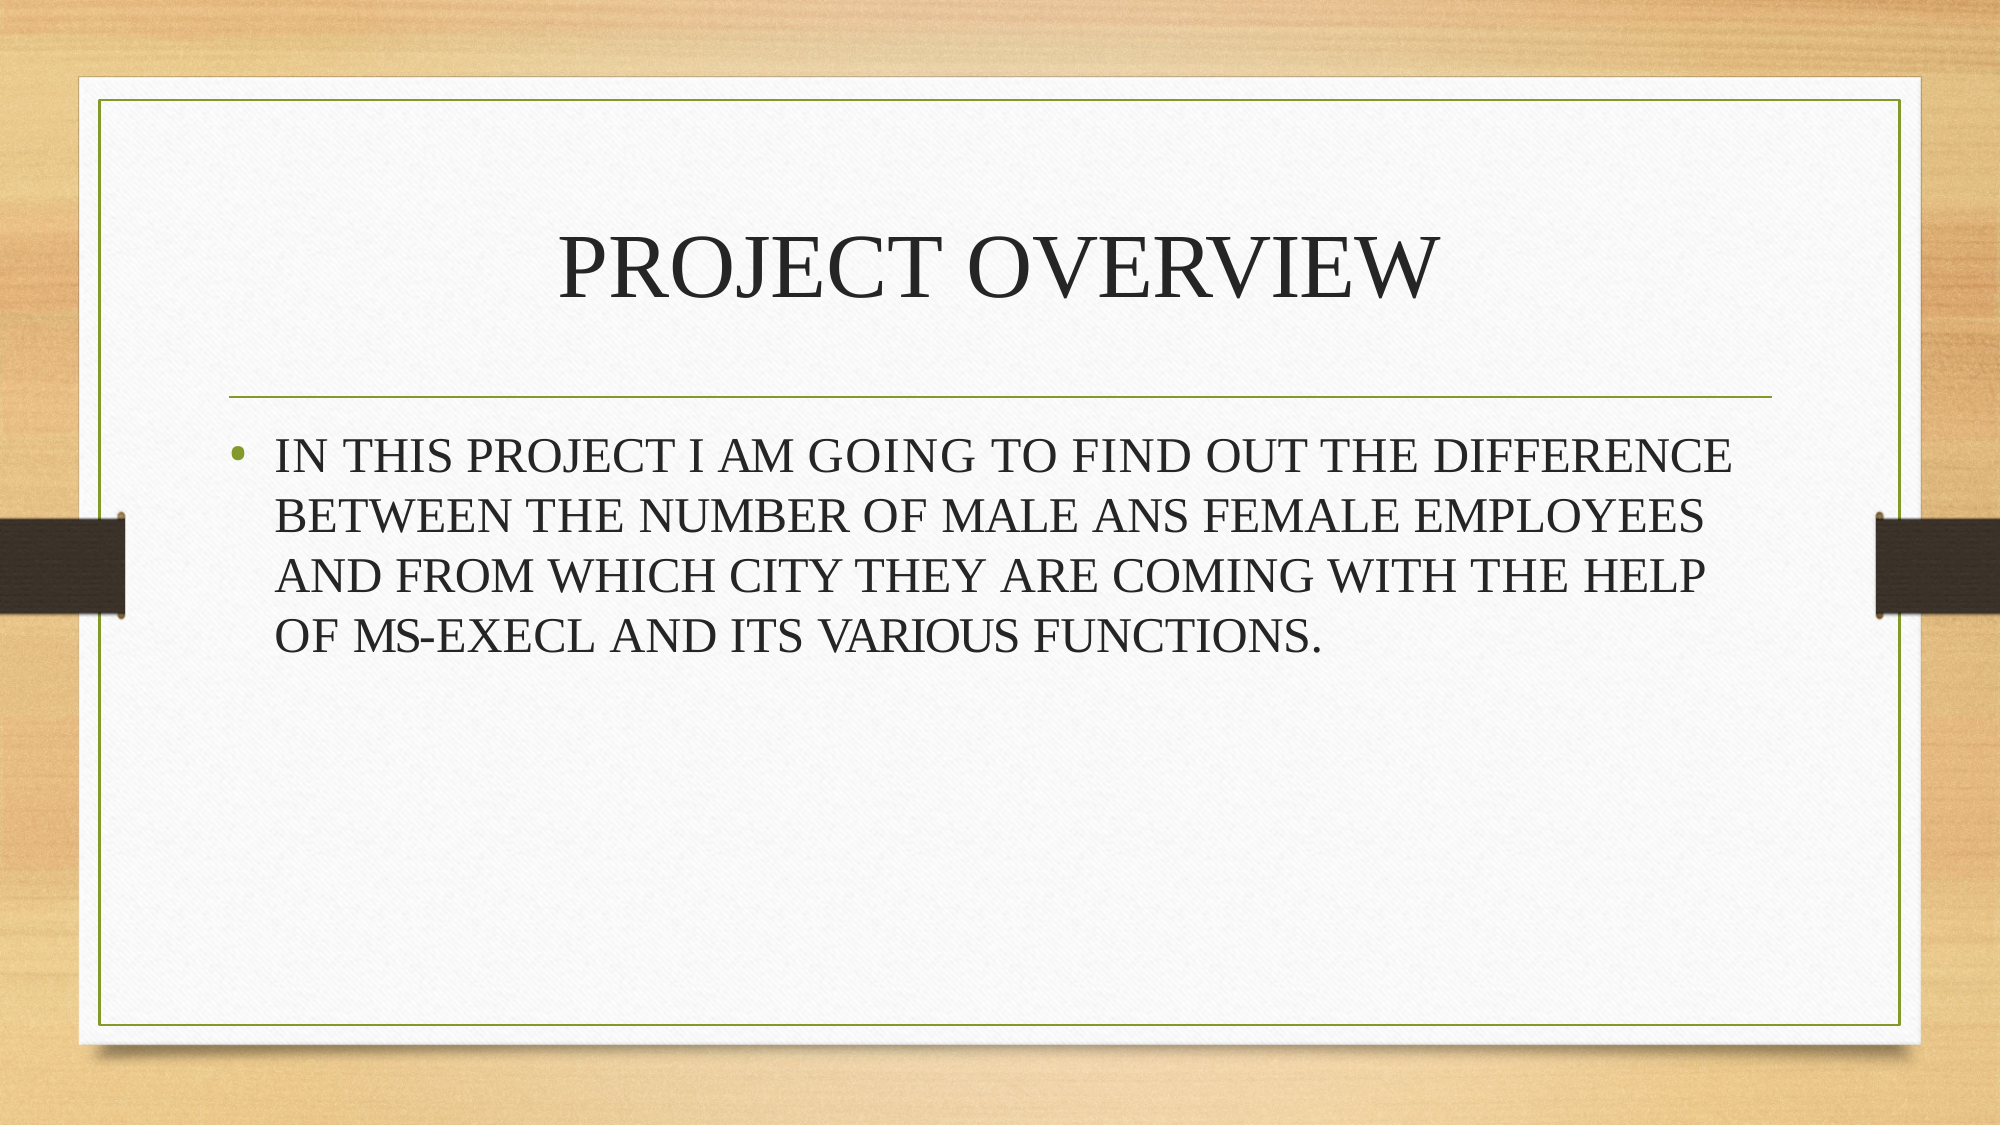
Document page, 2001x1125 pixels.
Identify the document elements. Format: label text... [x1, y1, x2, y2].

picture [0, 0, 2000, 1125]
list IN THIS PROJECT I AM GOING TO FIND OUT THE DIFFERENCE BETWEEN THE NUMBER OF MALE ANS FEMALE EMPLOYEES AND FROM WHICH CITY THEY ARE COMING WITH THE HELP OF MS-EXECL AND ITS VARIOUS FUNCTIONS. [224, 420, 1751, 1062]
title PROJECT OVERVIEW [322, 158, 1677, 395]
